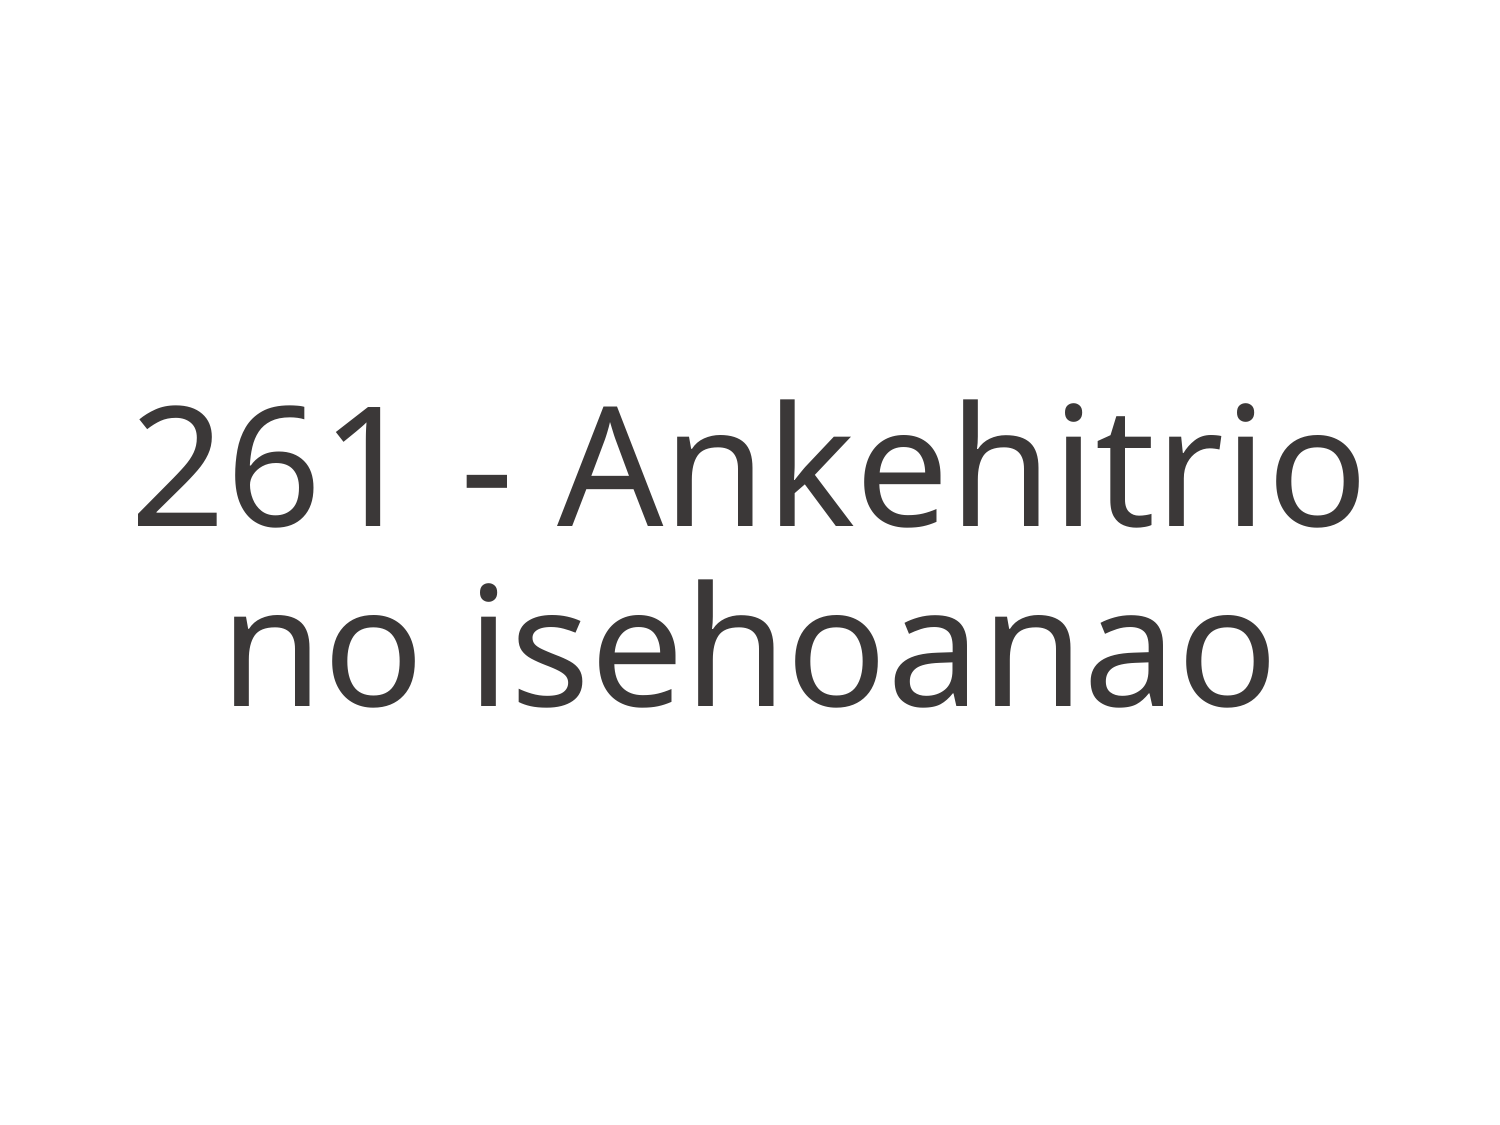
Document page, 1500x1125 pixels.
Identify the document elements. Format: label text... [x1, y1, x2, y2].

title 261 - Ankehitrio no isehoanao [103, 453, 1397, 672]
